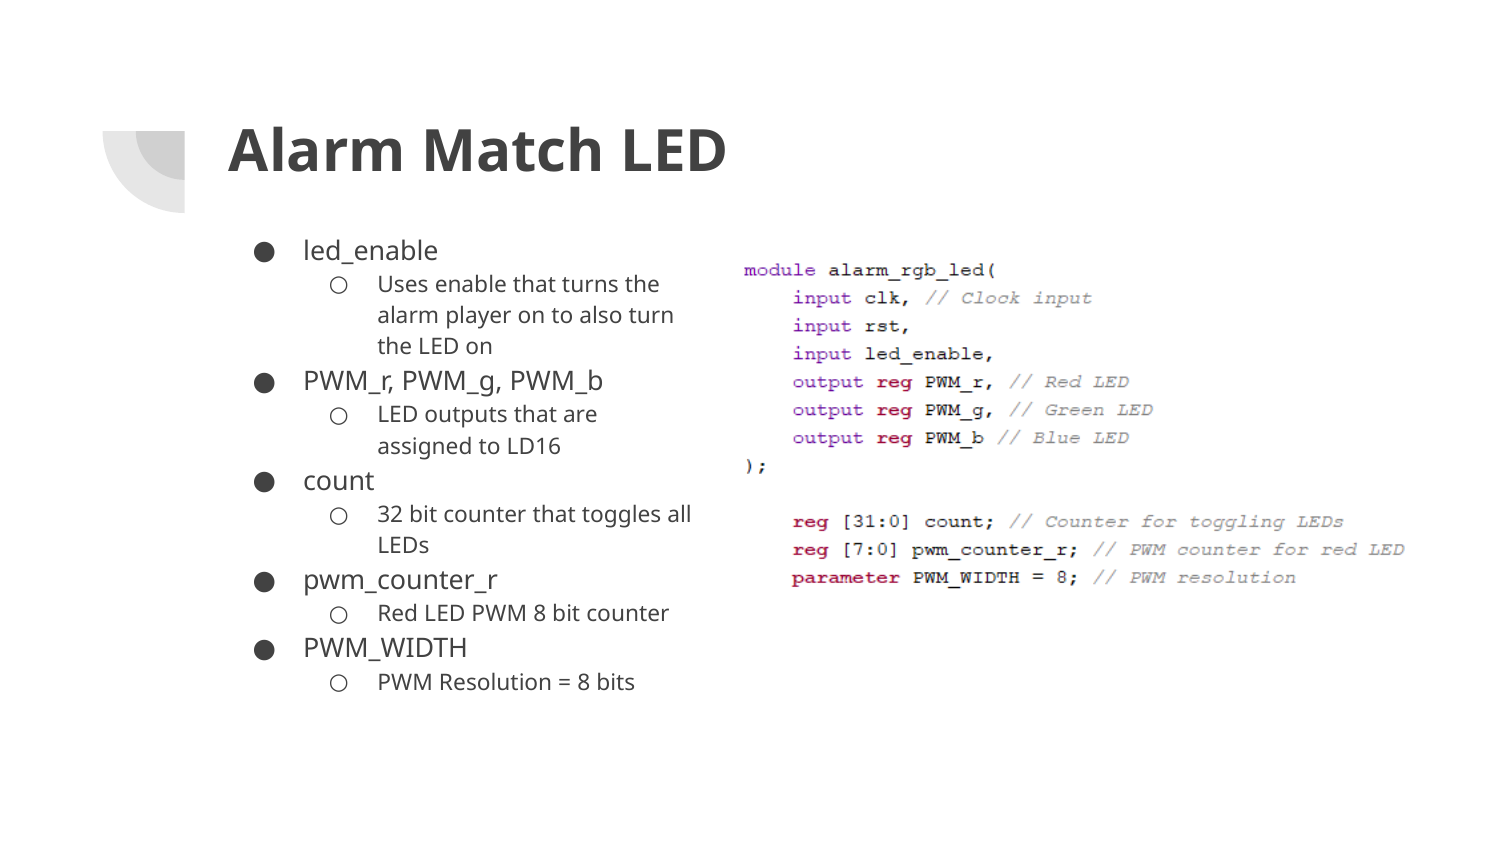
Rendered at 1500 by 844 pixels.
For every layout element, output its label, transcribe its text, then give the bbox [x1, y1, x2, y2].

title Alarm Match LED [213, 98, 1368, 263]
list led_enable Uses enable that turns the alarm player on to also turn the LED on PWM_r, PWM_g, PWM_b LED outputs that are assigned to LD16 count 32 bit counter that toggles all LEDs pwm_counter_r Red LED PWM 8 bit counter PWM_WIDTH PWM Resolution = 8 bits [213, 213, 711, 712]
picture [738, 244, 1479, 599]
